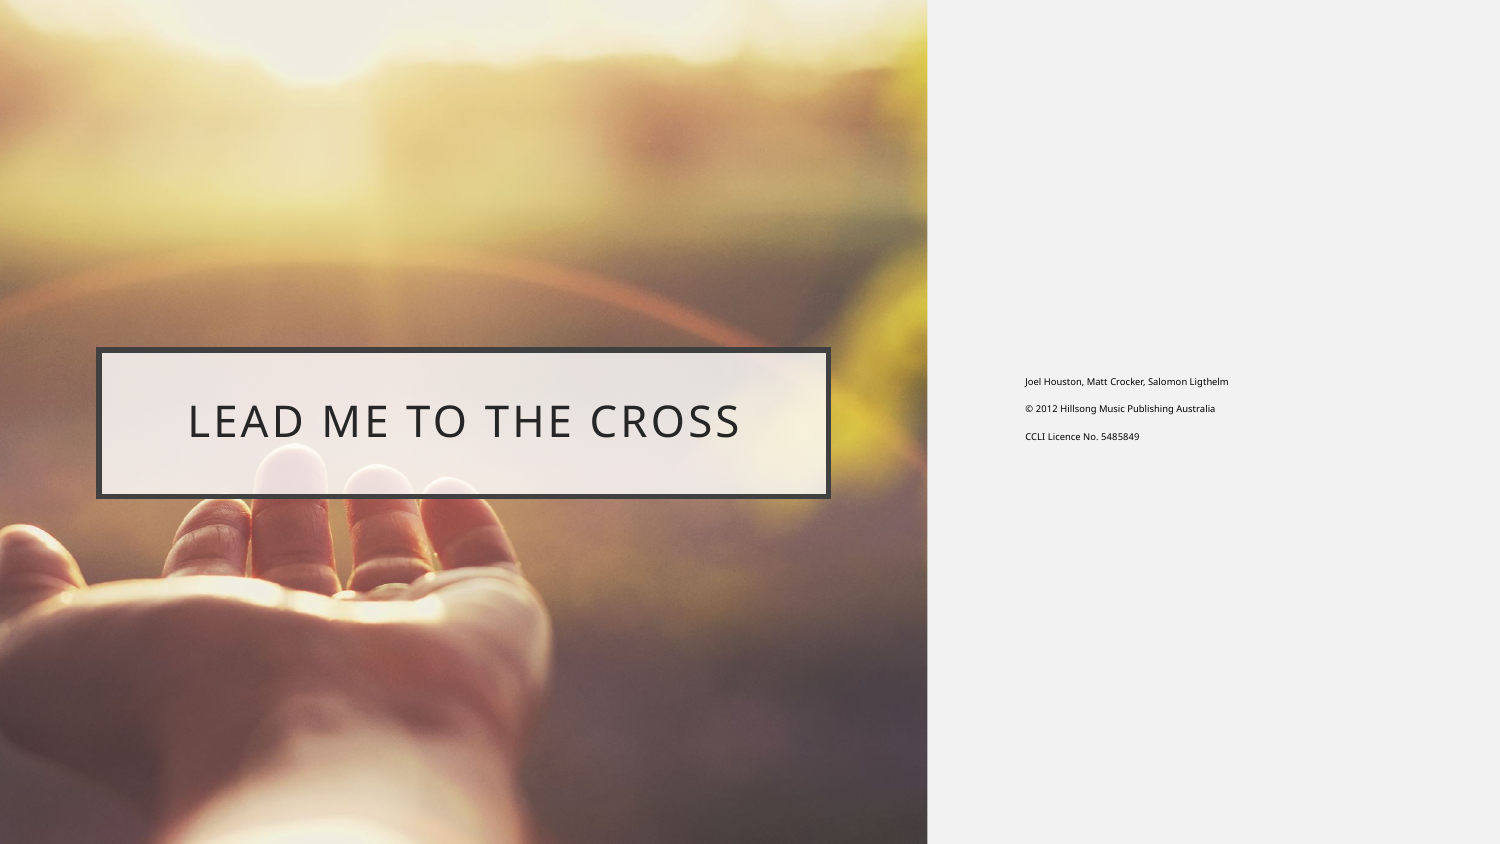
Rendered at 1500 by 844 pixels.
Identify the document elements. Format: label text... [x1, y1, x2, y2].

list Joel Houston, Matt Crocker, Salomon Ligthelm © 2012 Hillsong Music Publishing Australia CCLI Licence No. 5485849 [1014, 119, 1430, 726]
picture [0, 0, 928, 844]
